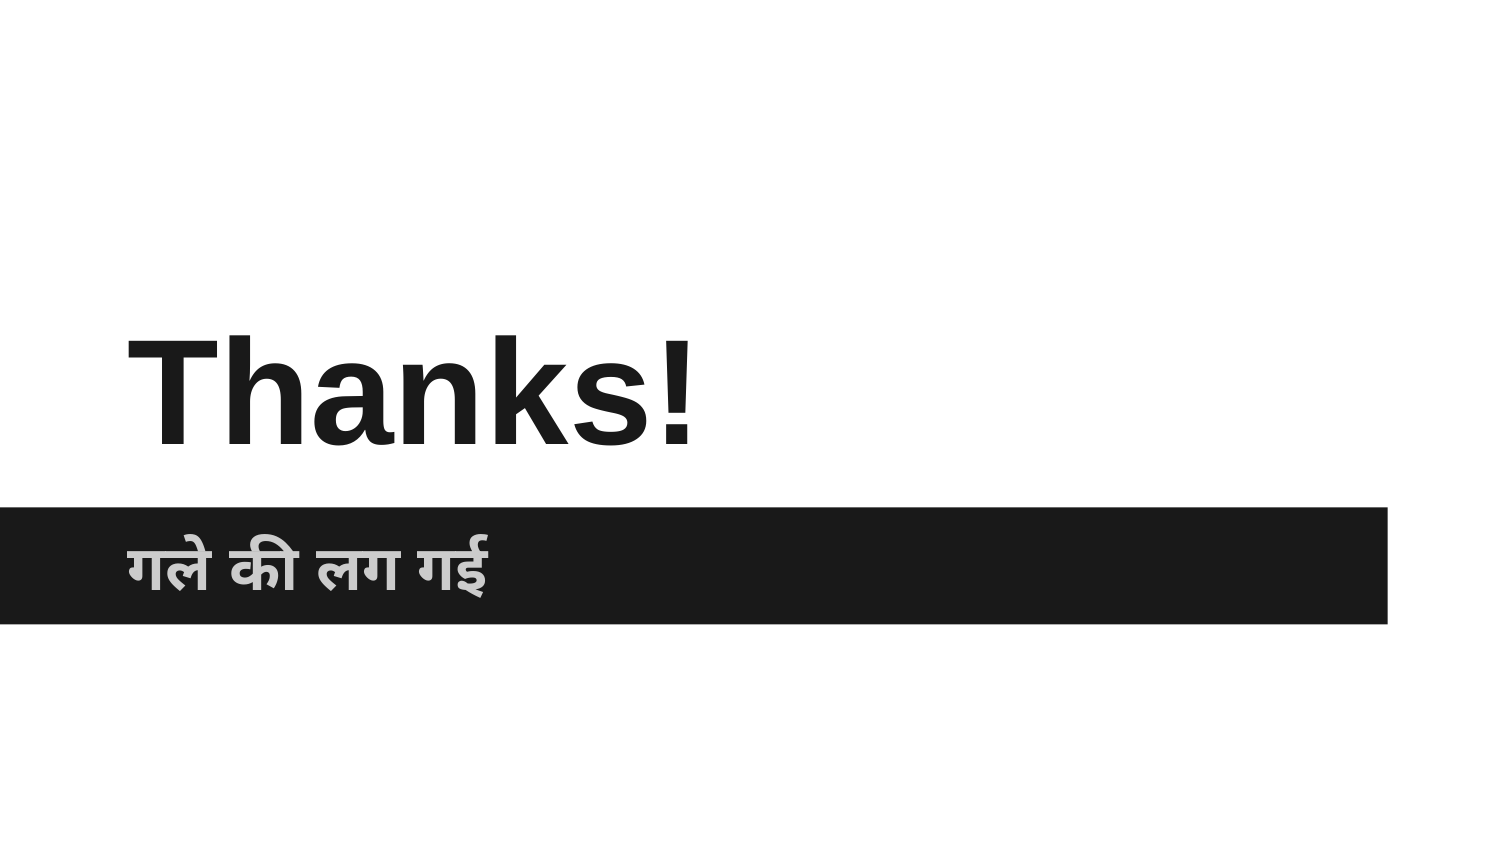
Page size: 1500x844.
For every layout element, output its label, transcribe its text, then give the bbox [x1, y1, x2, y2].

subtitle गले की लग गई [112, 507, 1388, 625]
title Thanks! [112, 213, 1388, 490]
